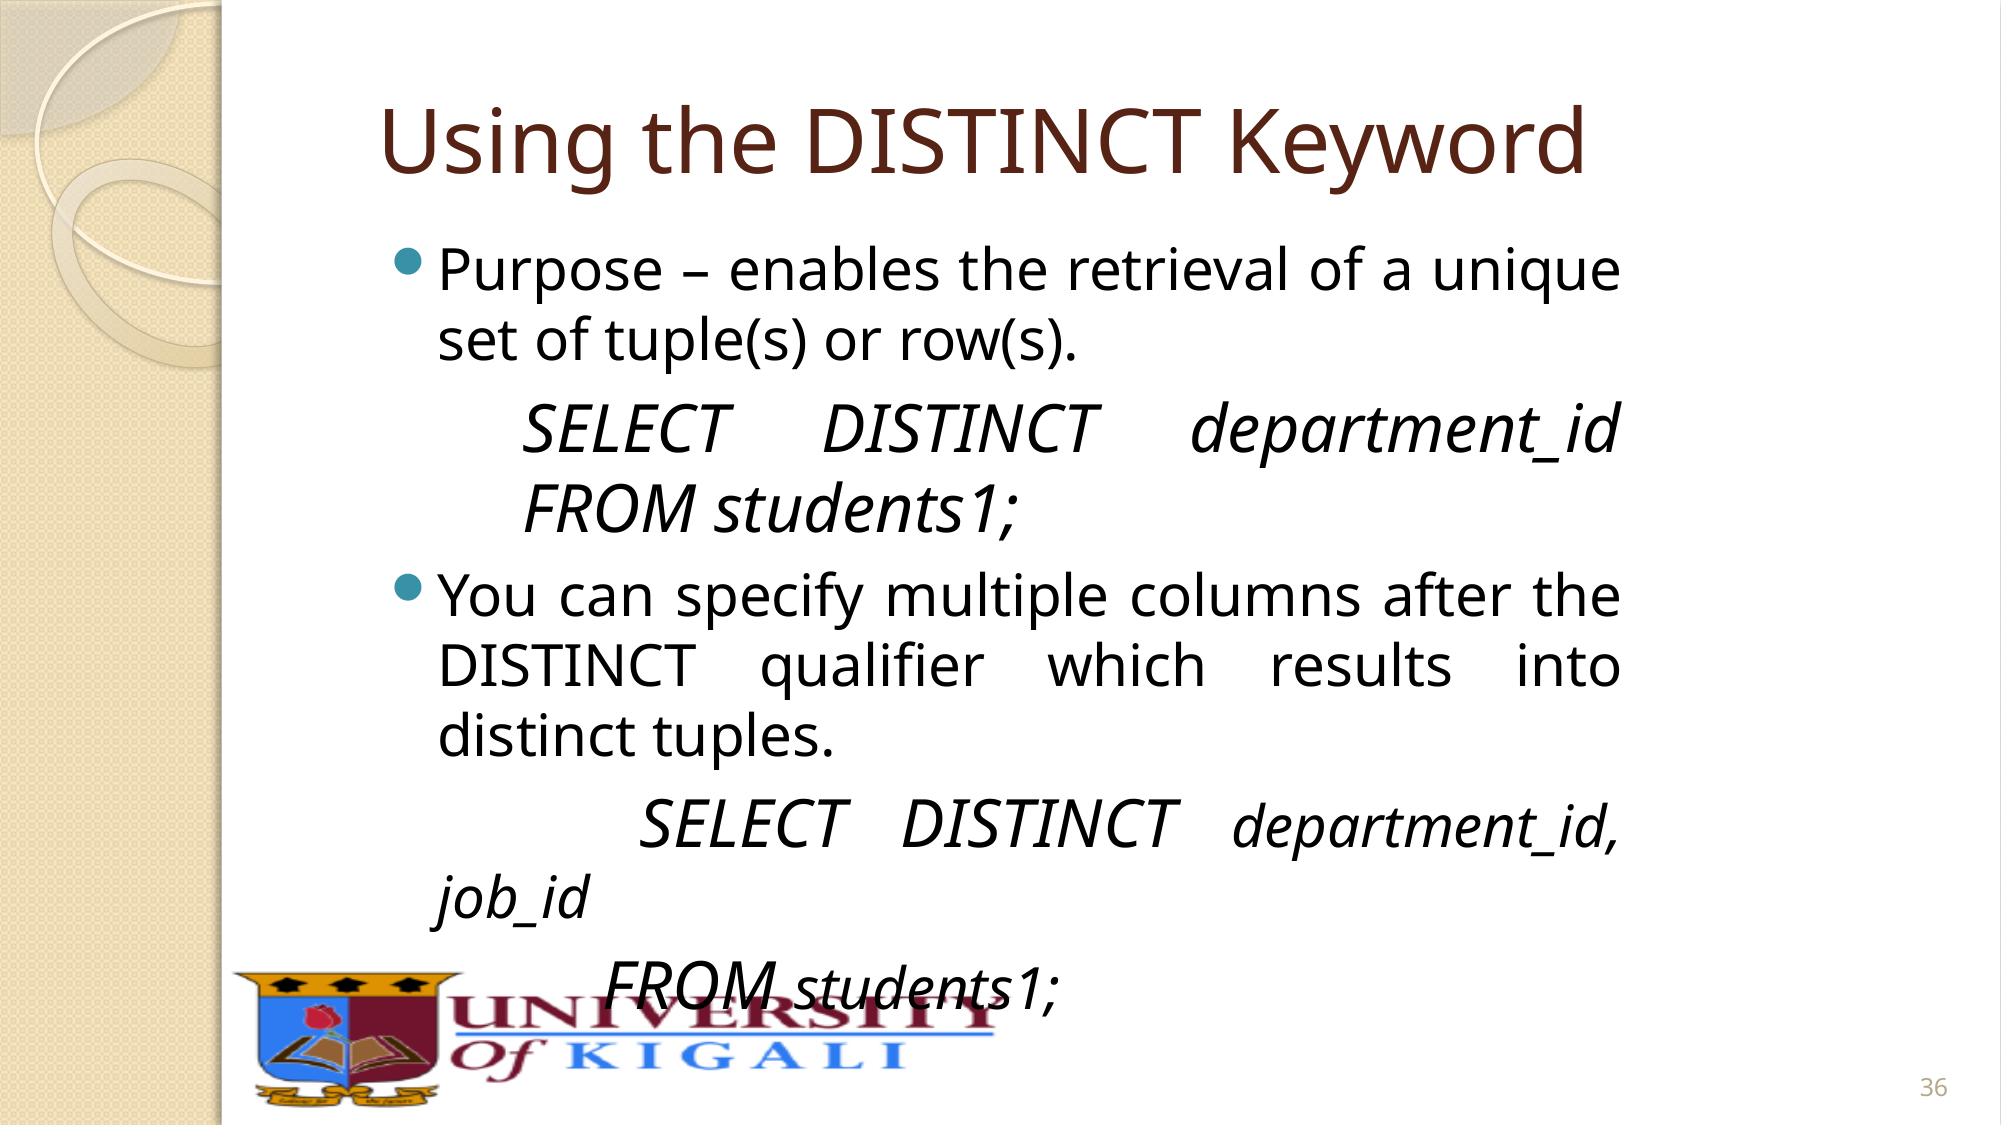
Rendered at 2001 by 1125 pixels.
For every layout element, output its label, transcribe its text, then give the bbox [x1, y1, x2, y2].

list Purpose – enables the retrieval of a unique set of tuple(s) or row(s). SELECT DISTINCT department_id FROM students1; You can specify multiple columns after the DISTINCT qualifier which results into distinct tuples. SELECT DISTINCT department_id, job_id FROM students1; [362, 224, 1638, 1000]
slide_number 36 [1883, 1034, 1984, 1113]
title Using the DISTINCT Keyword [362, 75, 1638, 200]
